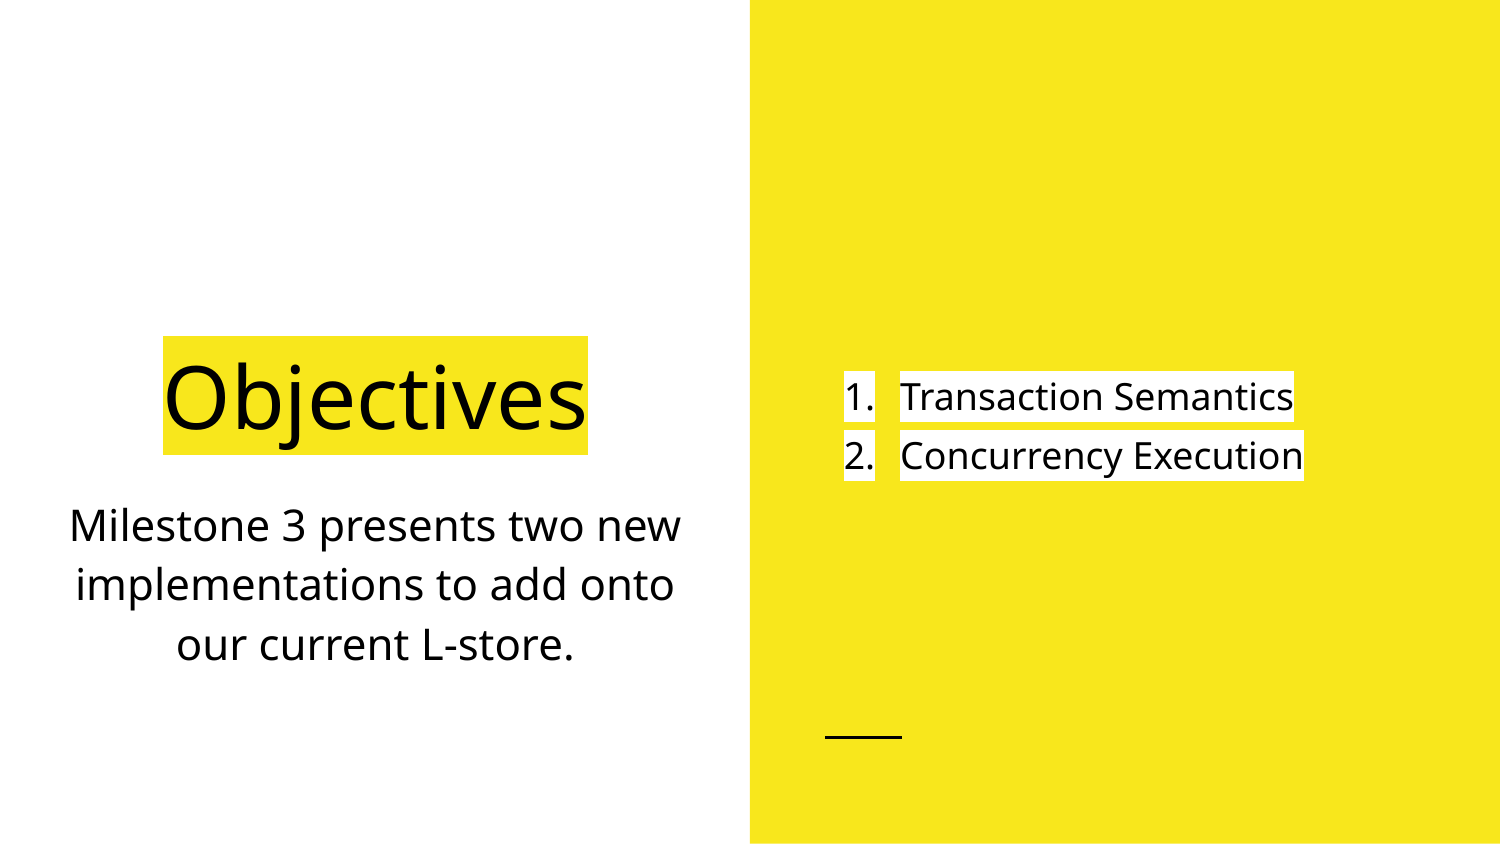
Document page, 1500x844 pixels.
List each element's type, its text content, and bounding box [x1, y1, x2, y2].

subtitle Milestone 3 presents two new implementations to add onto our current L-store. [43, 479, 708, 700]
title Objectives [43, 177, 708, 471]
list Transaction Semantics Concurrency Execution [810, 118, 1440, 725]
